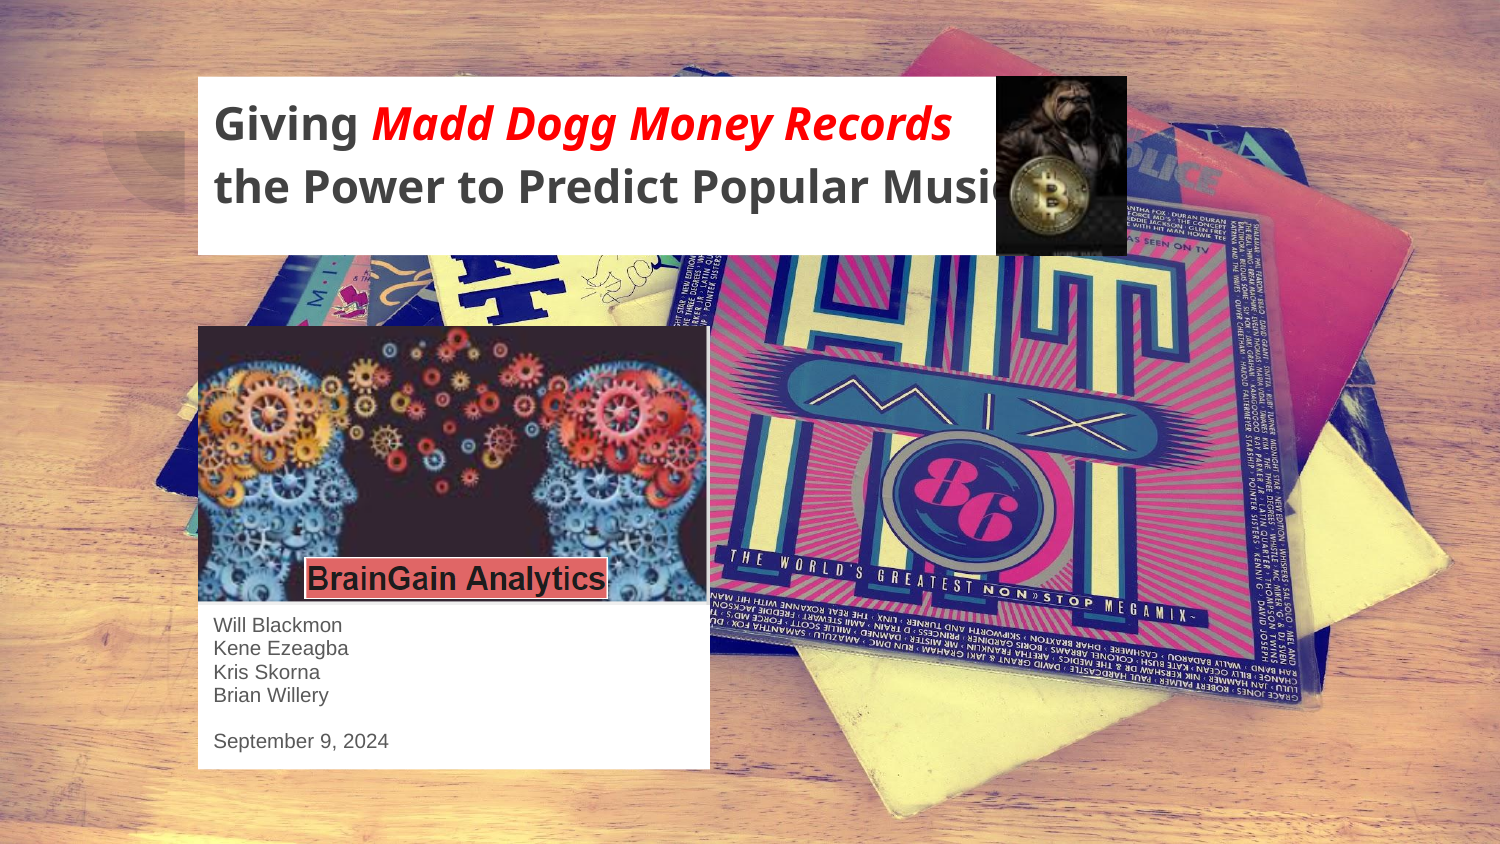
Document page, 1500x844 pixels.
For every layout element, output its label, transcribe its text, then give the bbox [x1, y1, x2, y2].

title Giving Madd Dogg Money Records the Power to Predict Popular Music [198, 76, 994, 256]
picture [0, 0, 1500, 844]
list Will Blackmon Kene Ezeagba Kris Skorna Brian Willery September 9, 2024 [198, 613, 710, 770]
